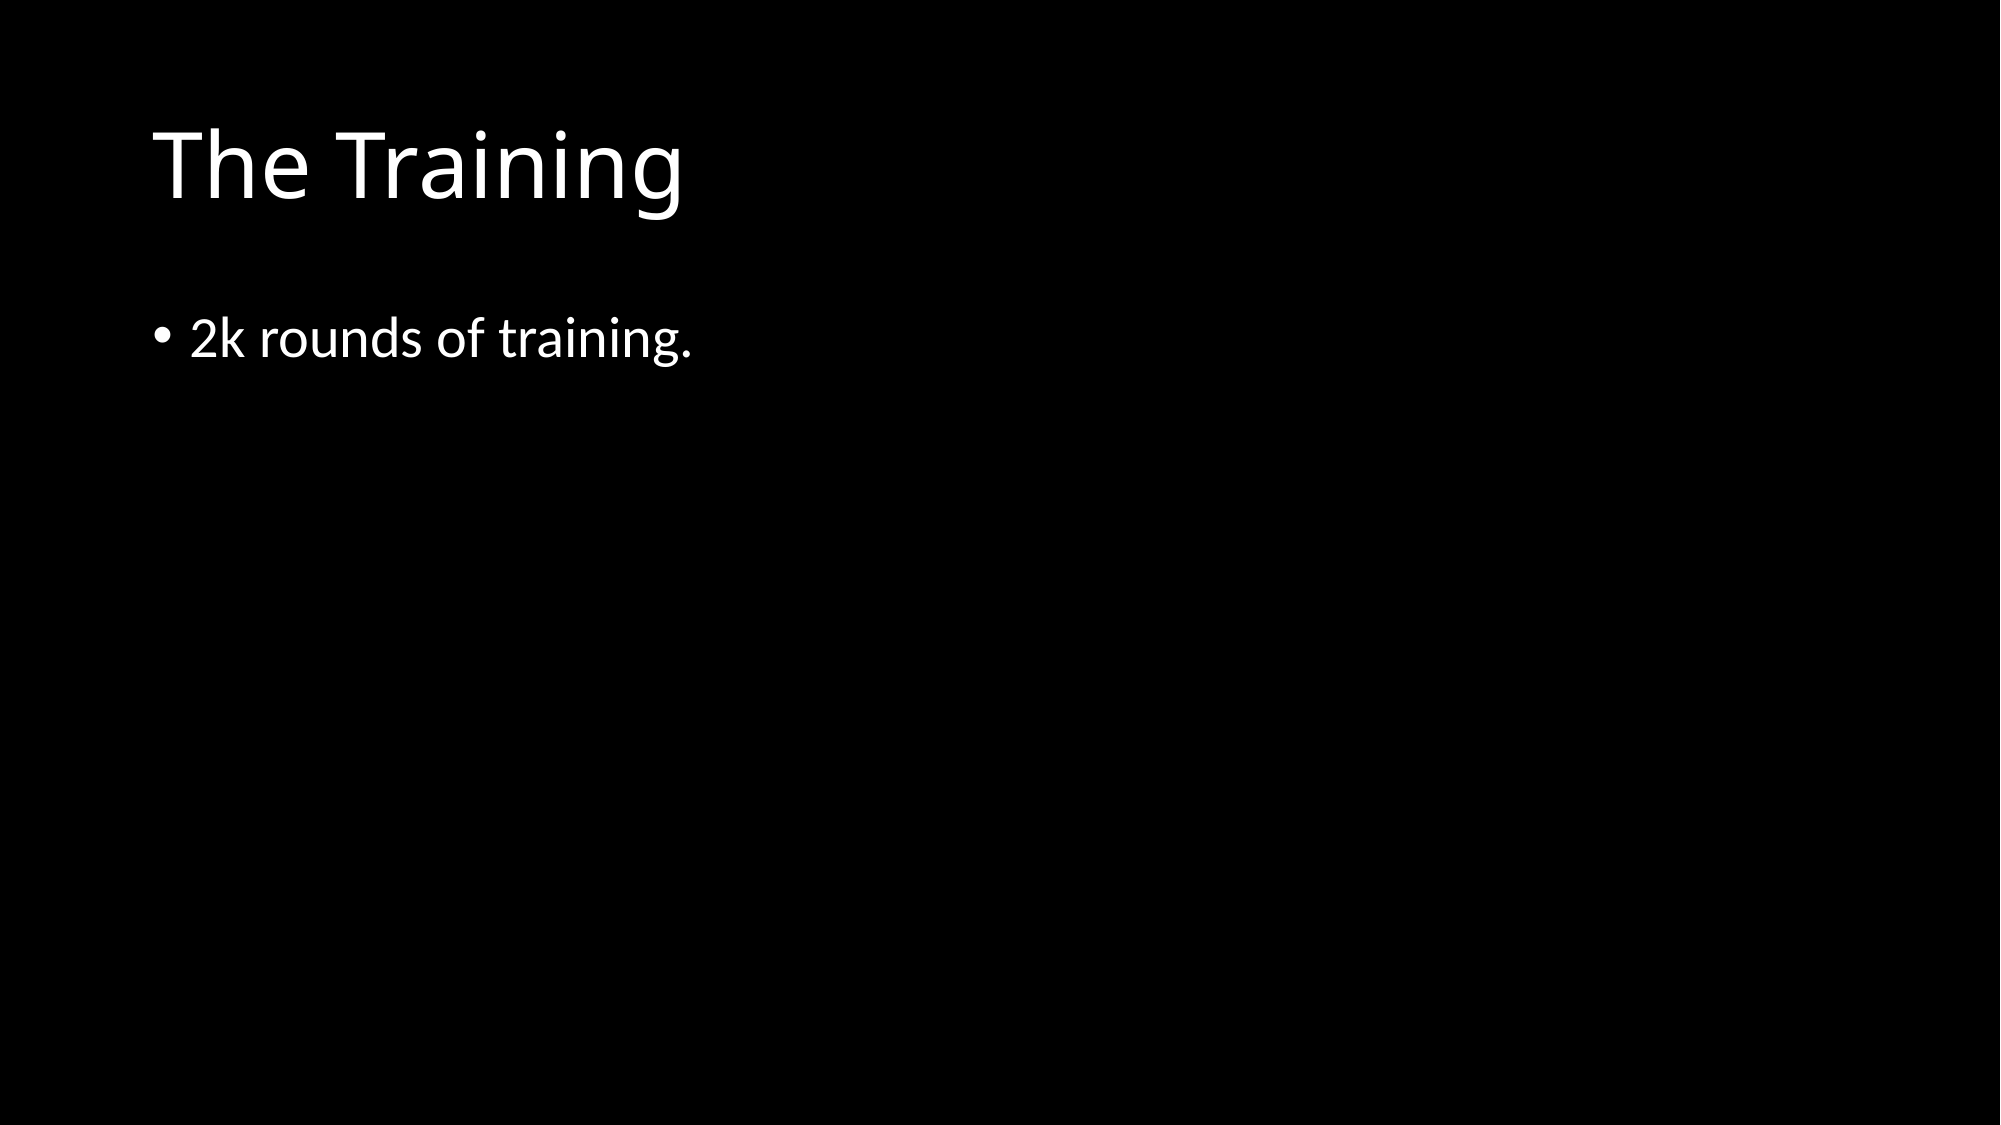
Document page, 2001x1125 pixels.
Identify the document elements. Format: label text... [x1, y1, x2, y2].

title The Training [137, 59, 1863, 278]
list 2k rounds of training. [137, 299, 1863, 1014]
